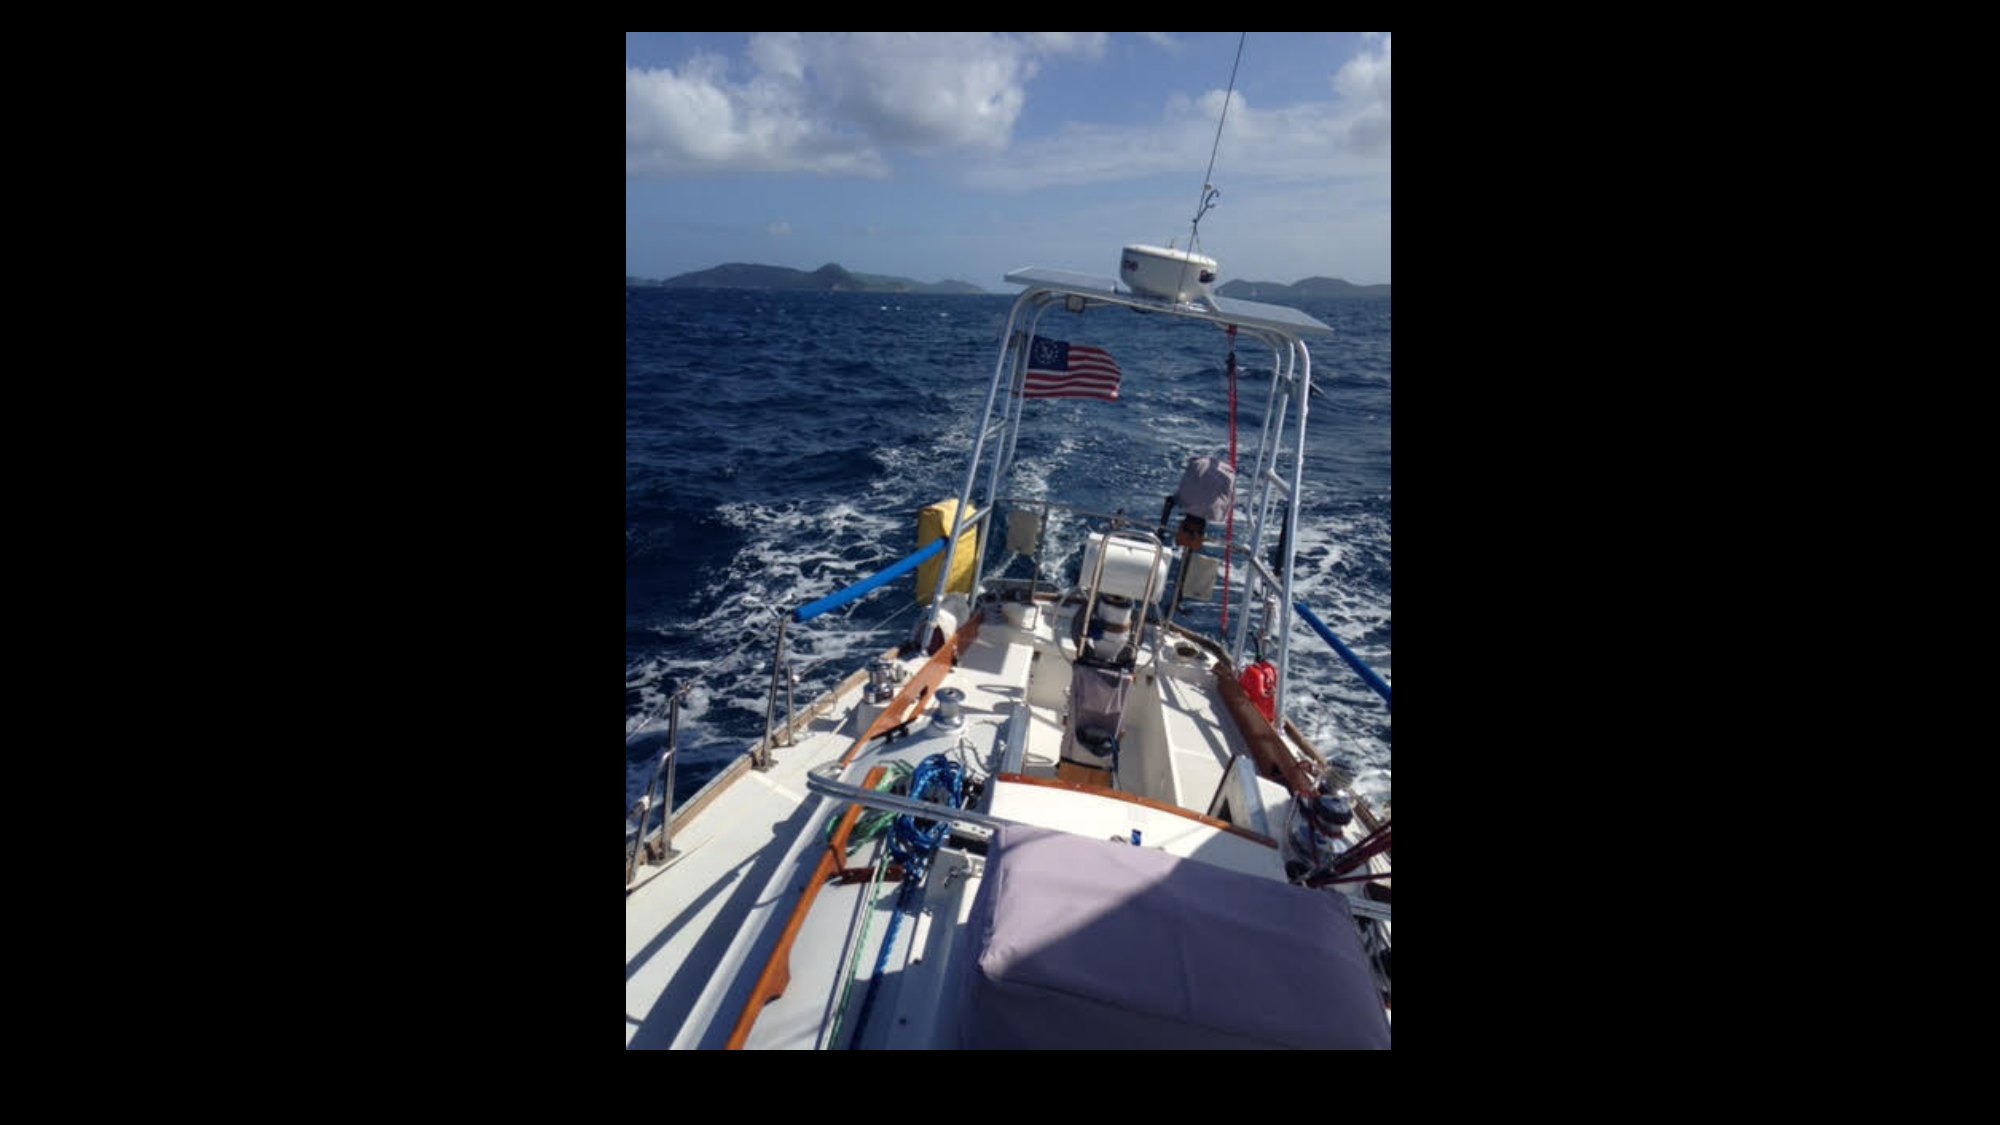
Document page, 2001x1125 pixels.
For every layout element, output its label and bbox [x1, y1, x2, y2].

picture [626, 32, 1391, 1050]
